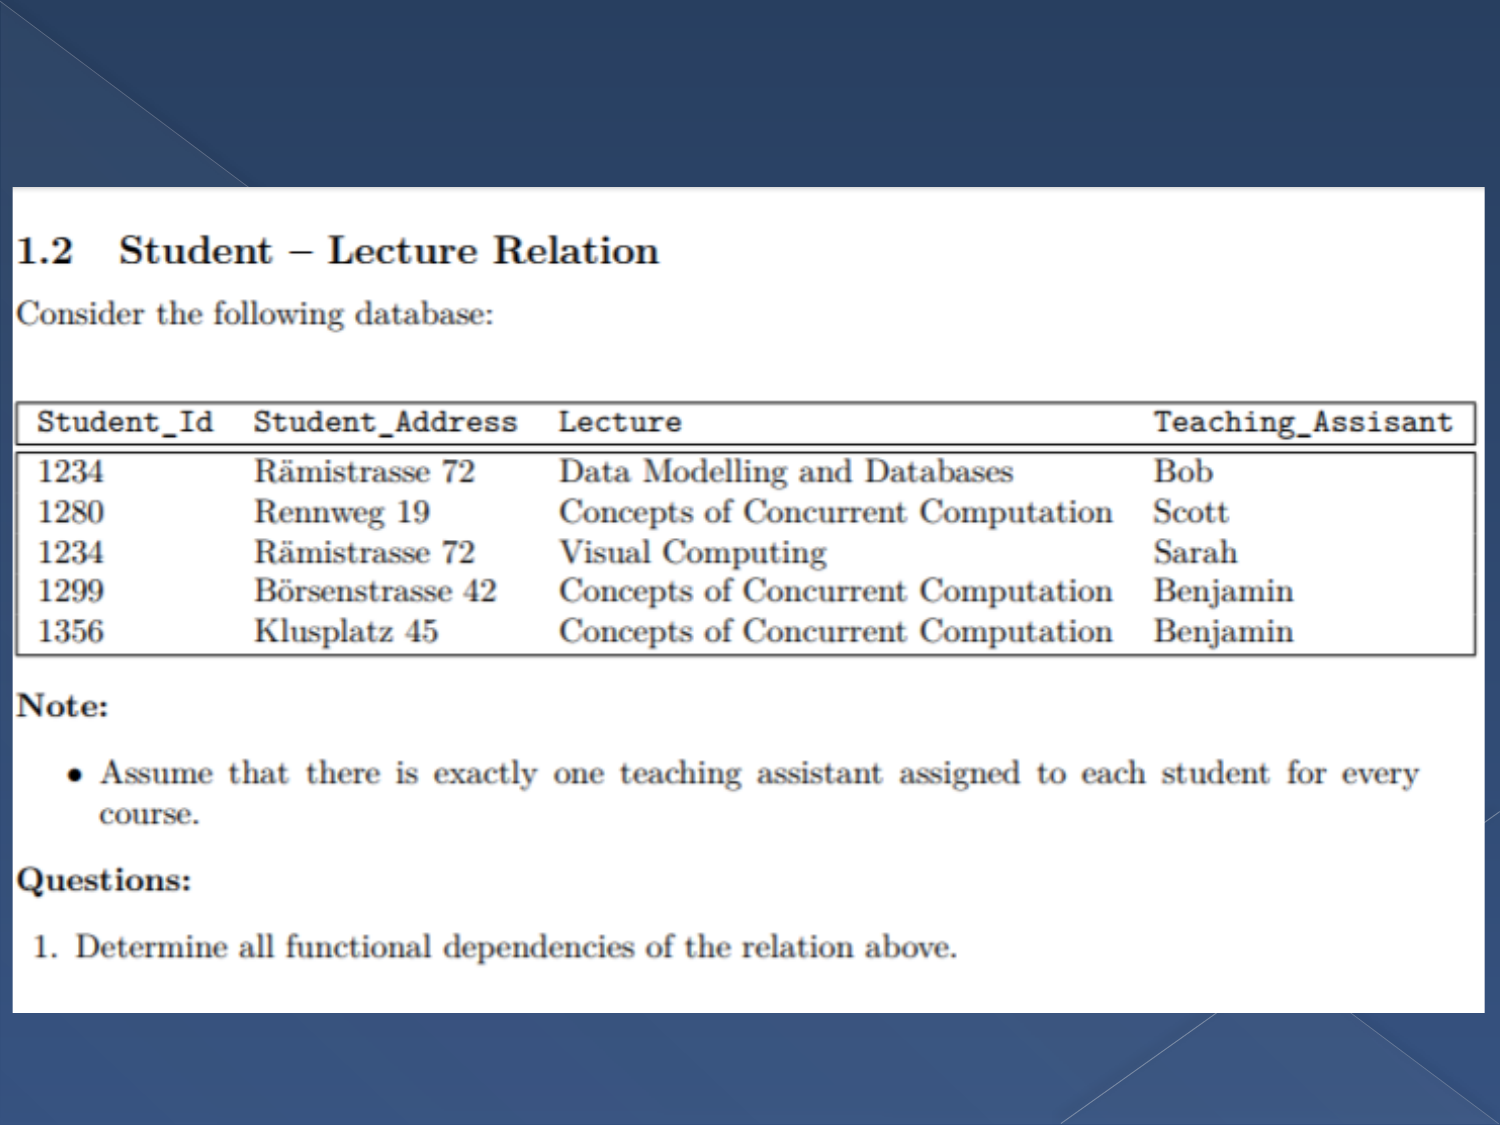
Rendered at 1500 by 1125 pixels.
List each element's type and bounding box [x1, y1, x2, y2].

picture [12, 187, 1485, 1013]
